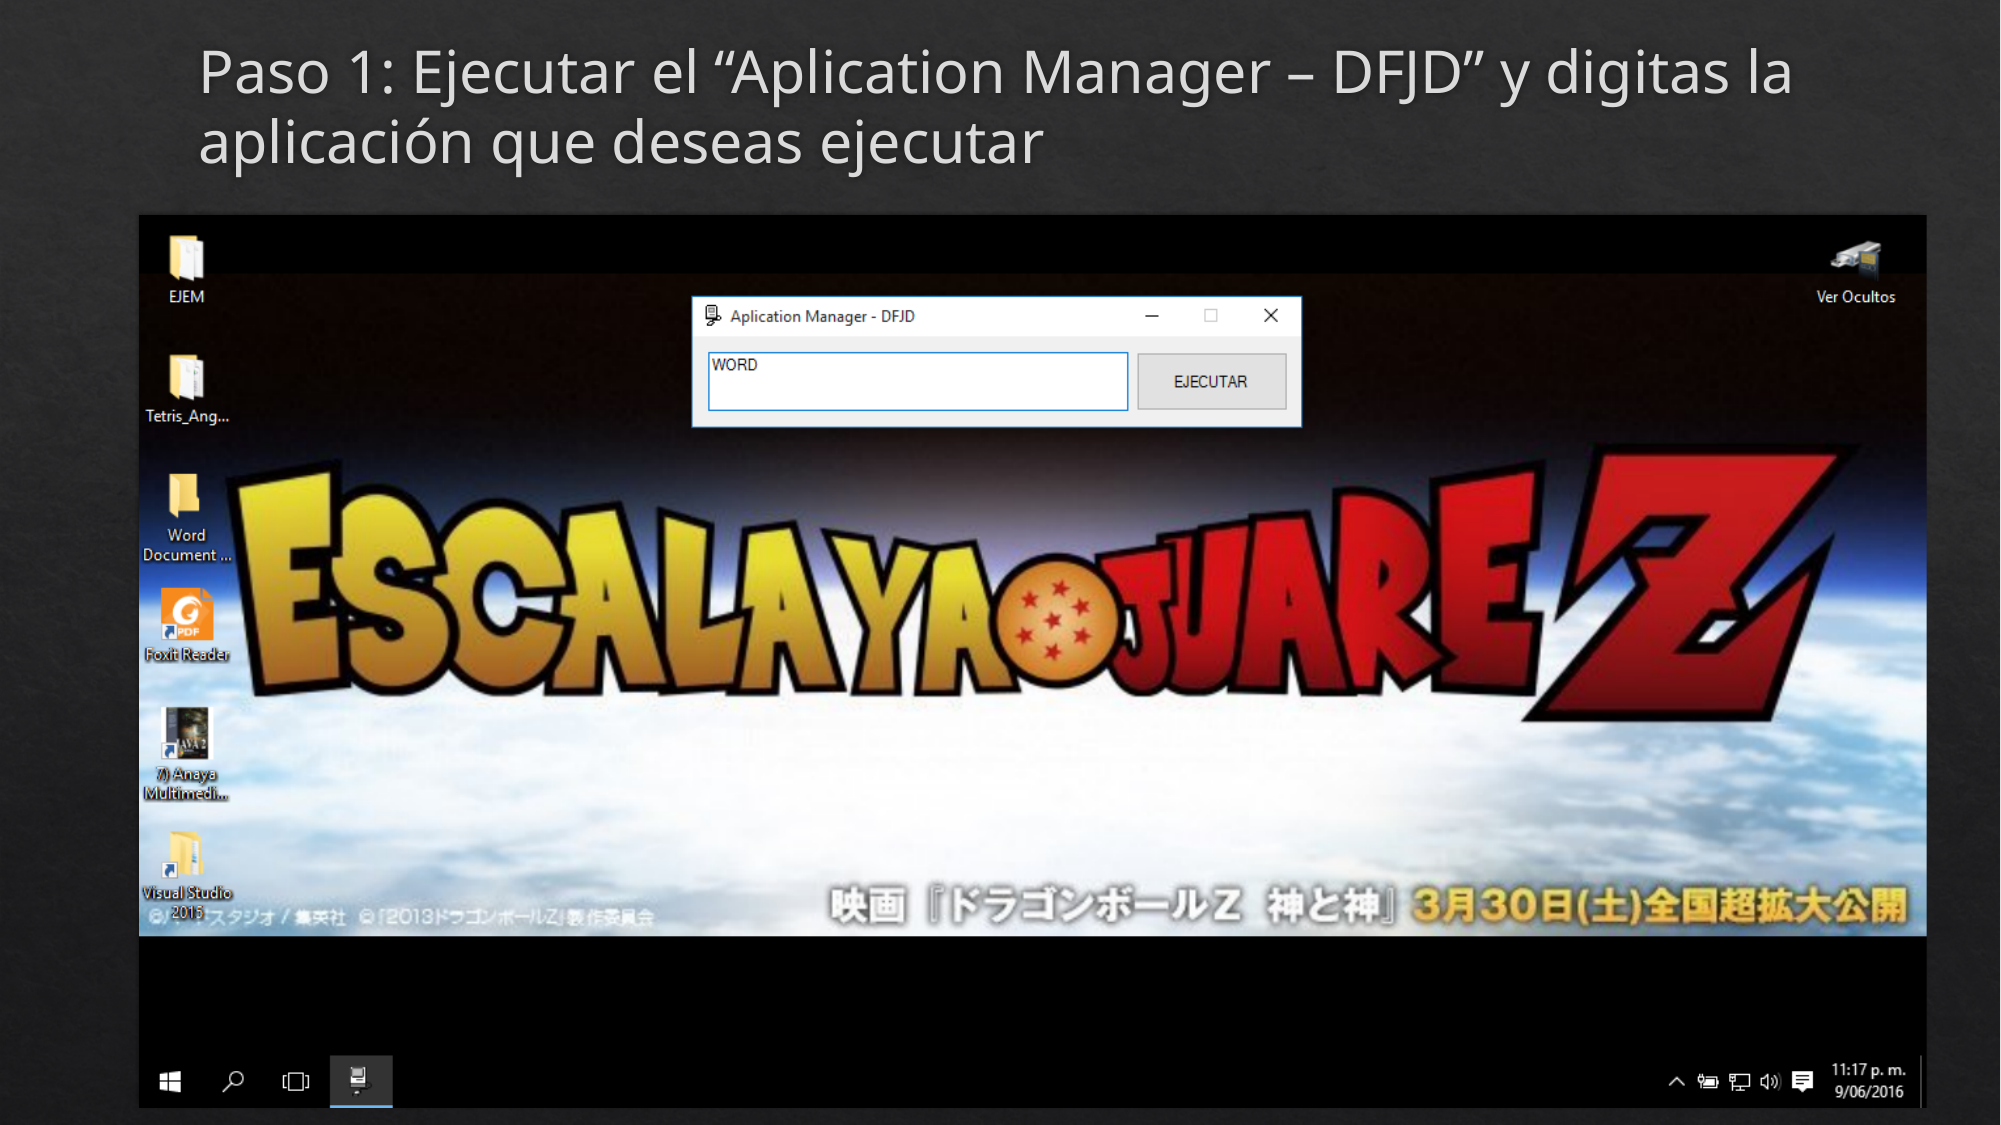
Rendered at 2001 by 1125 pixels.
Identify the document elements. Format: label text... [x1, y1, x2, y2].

title Paso 1: Ejecutar el “Aplication Manager – DFJD” y digitas la aplicación que deseas ejecutar [183, 25, 1883, 185]
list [138, 215, 1927, 1108]
